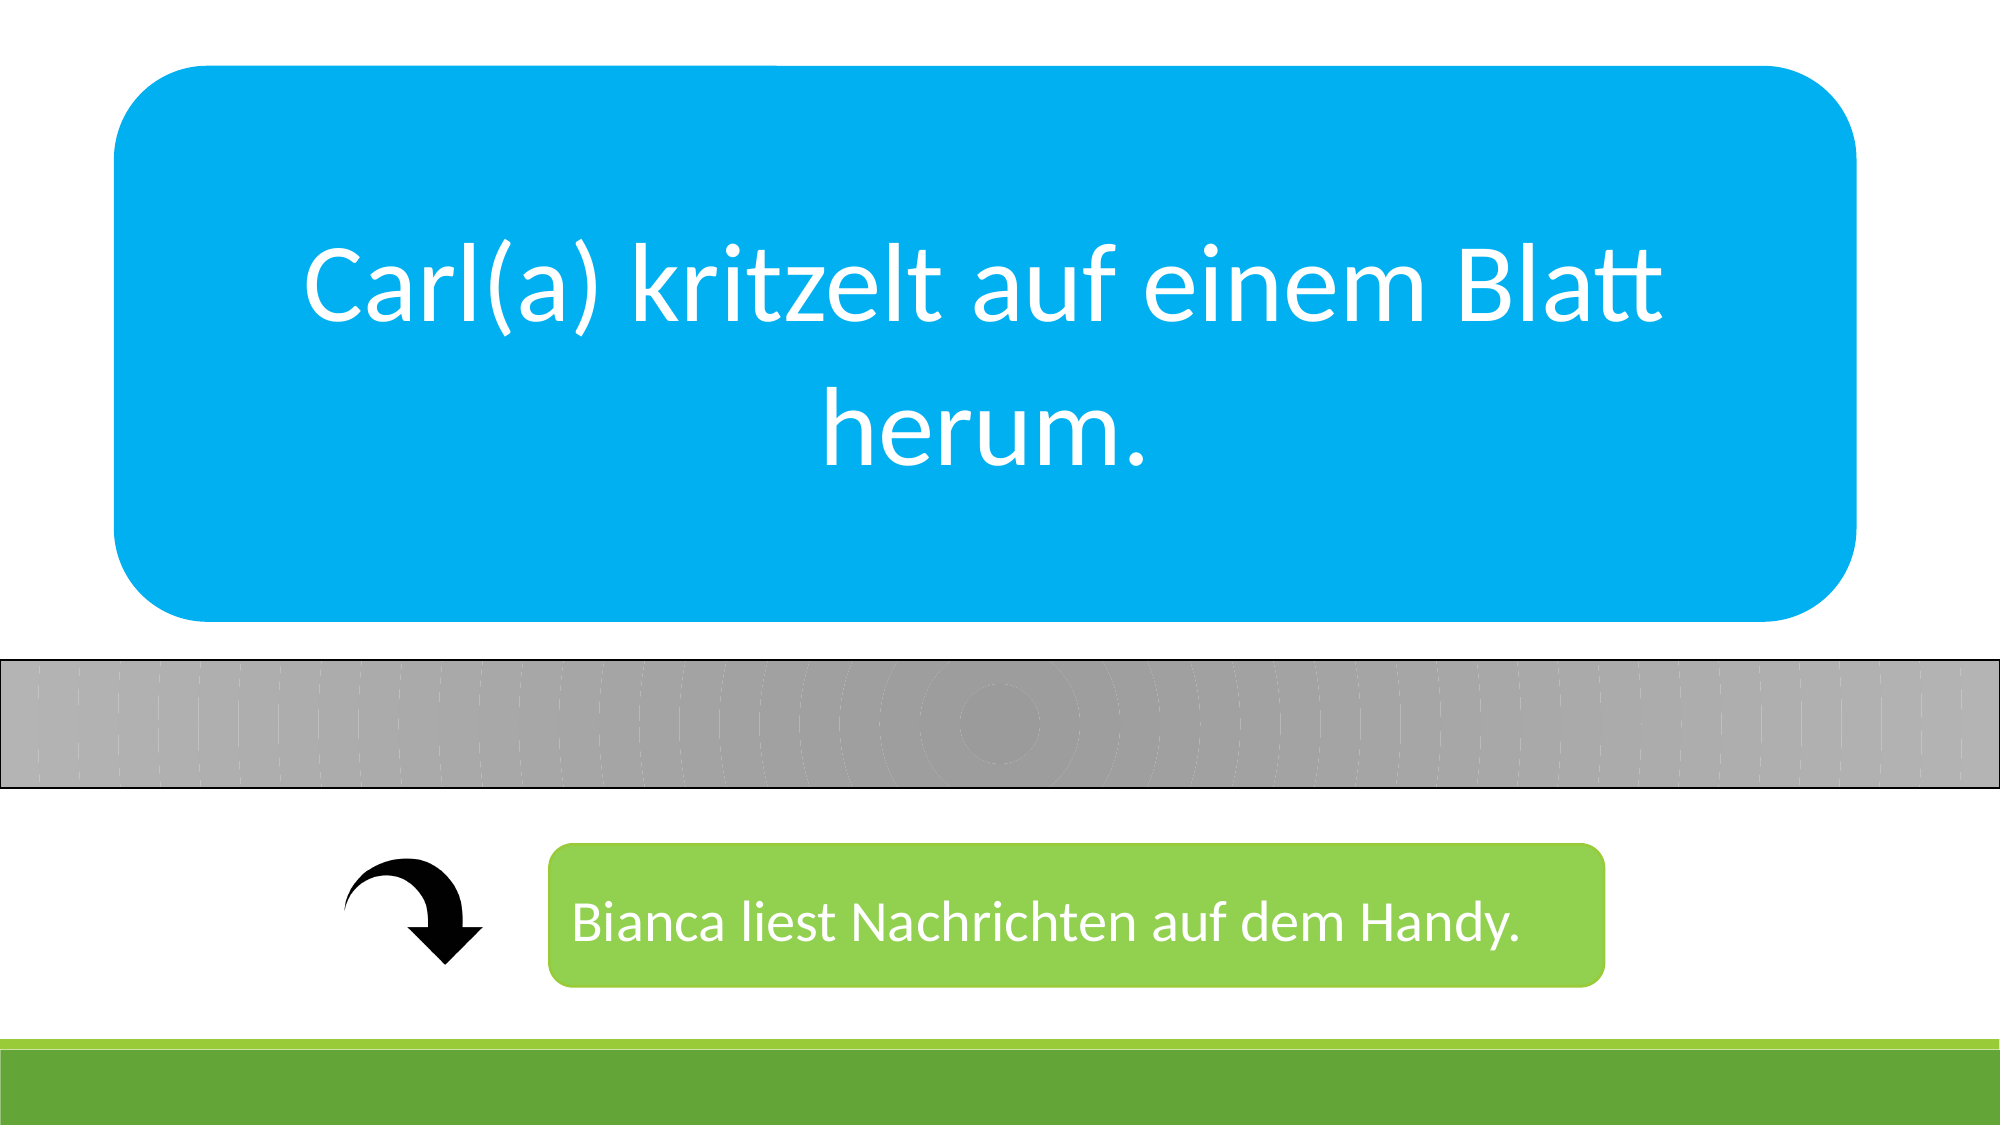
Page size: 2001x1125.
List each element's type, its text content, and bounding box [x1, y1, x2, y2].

picture [337, 835, 489, 987]
text_box [0, 659, 2000, 789]
text_box Bianca liest Nachrichten auf dem Handy. [548, 843, 1606, 988]
text_box Carl(a) kritzelt auf einem Blatt herum. [113, 65, 1857, 622]
